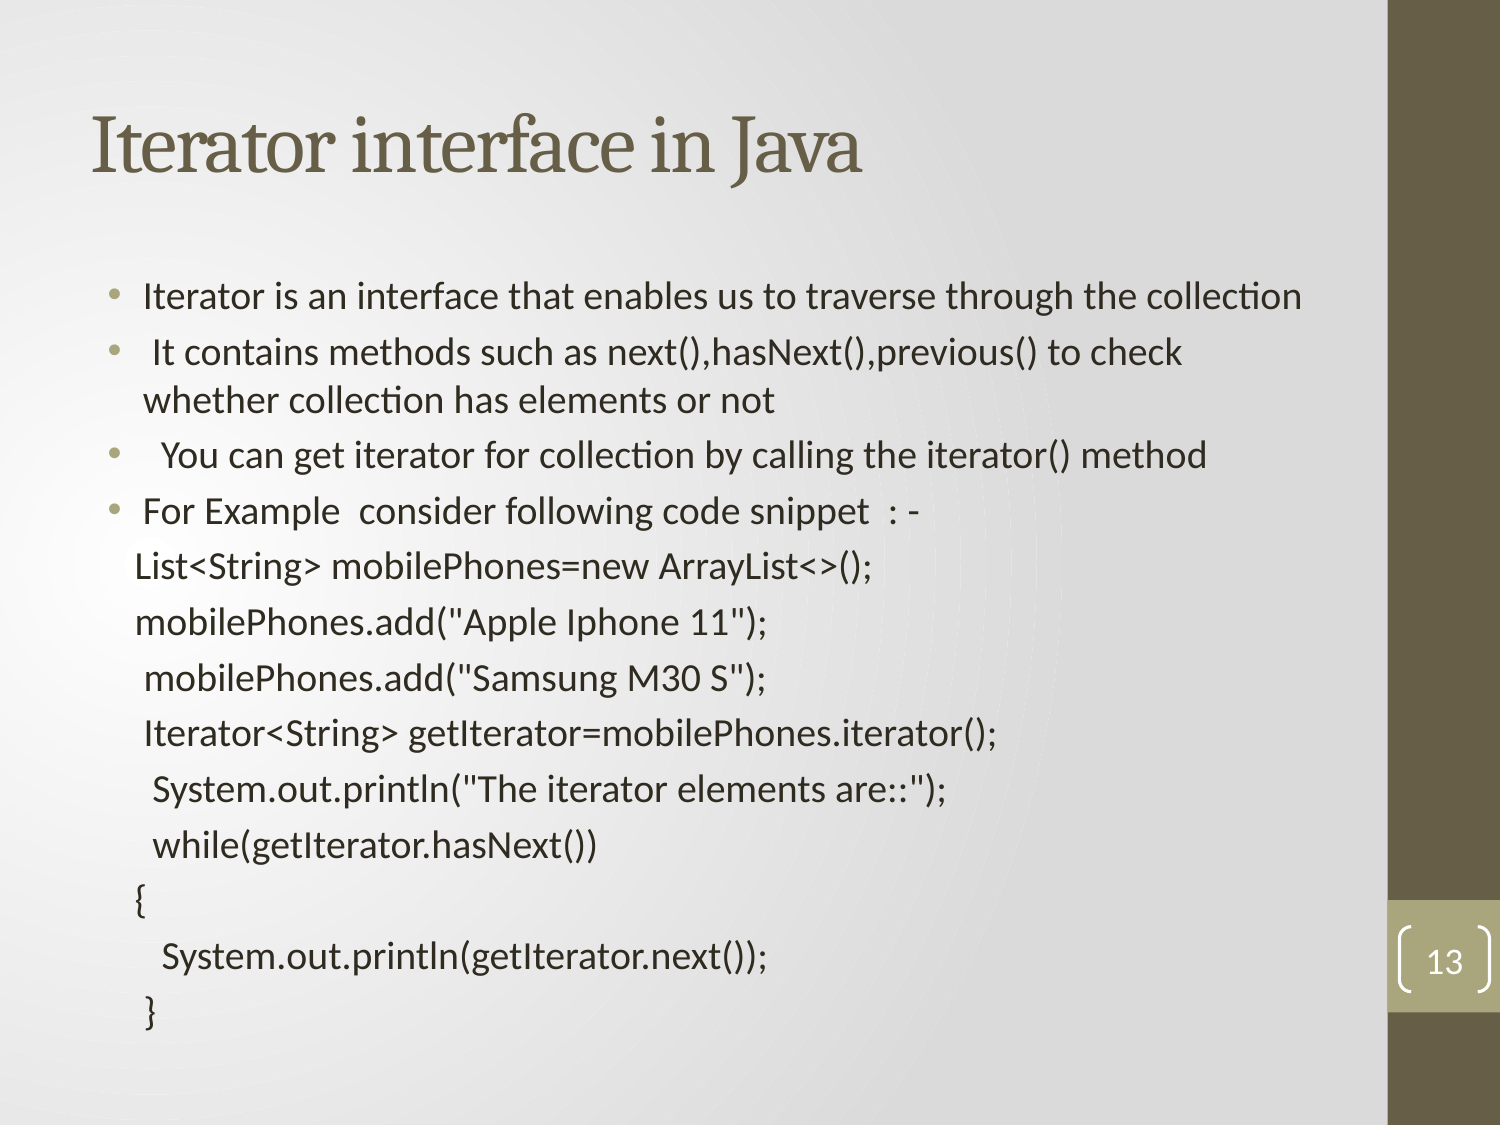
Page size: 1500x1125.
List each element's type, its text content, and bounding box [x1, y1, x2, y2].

list Iterator is an interface that enables us to traverse through the collection It contains methods such as next(),hasNext(),previous() to check whether collection has elements or not You can get iterator for collection by calling the iterator() method For Example consider following code snippet : - List<String> mobilePhones=new ArrayList<>(); mobilePhones.add("Apple Iphone 11"); mobilePhones.add("Samsung M30 S"); Iterator<String> getIterator=mobilePhones.iterator(); System.out.println("The iterator elements are::"); while(getIterator.hasNext()) { System.out.println(getIterator.next()); } [75, 262, 1325, 1050]
title Iterator interface in Java [75, 45, 1325, 233]
slide_number 13 [1397, 925, 1492, 994]
